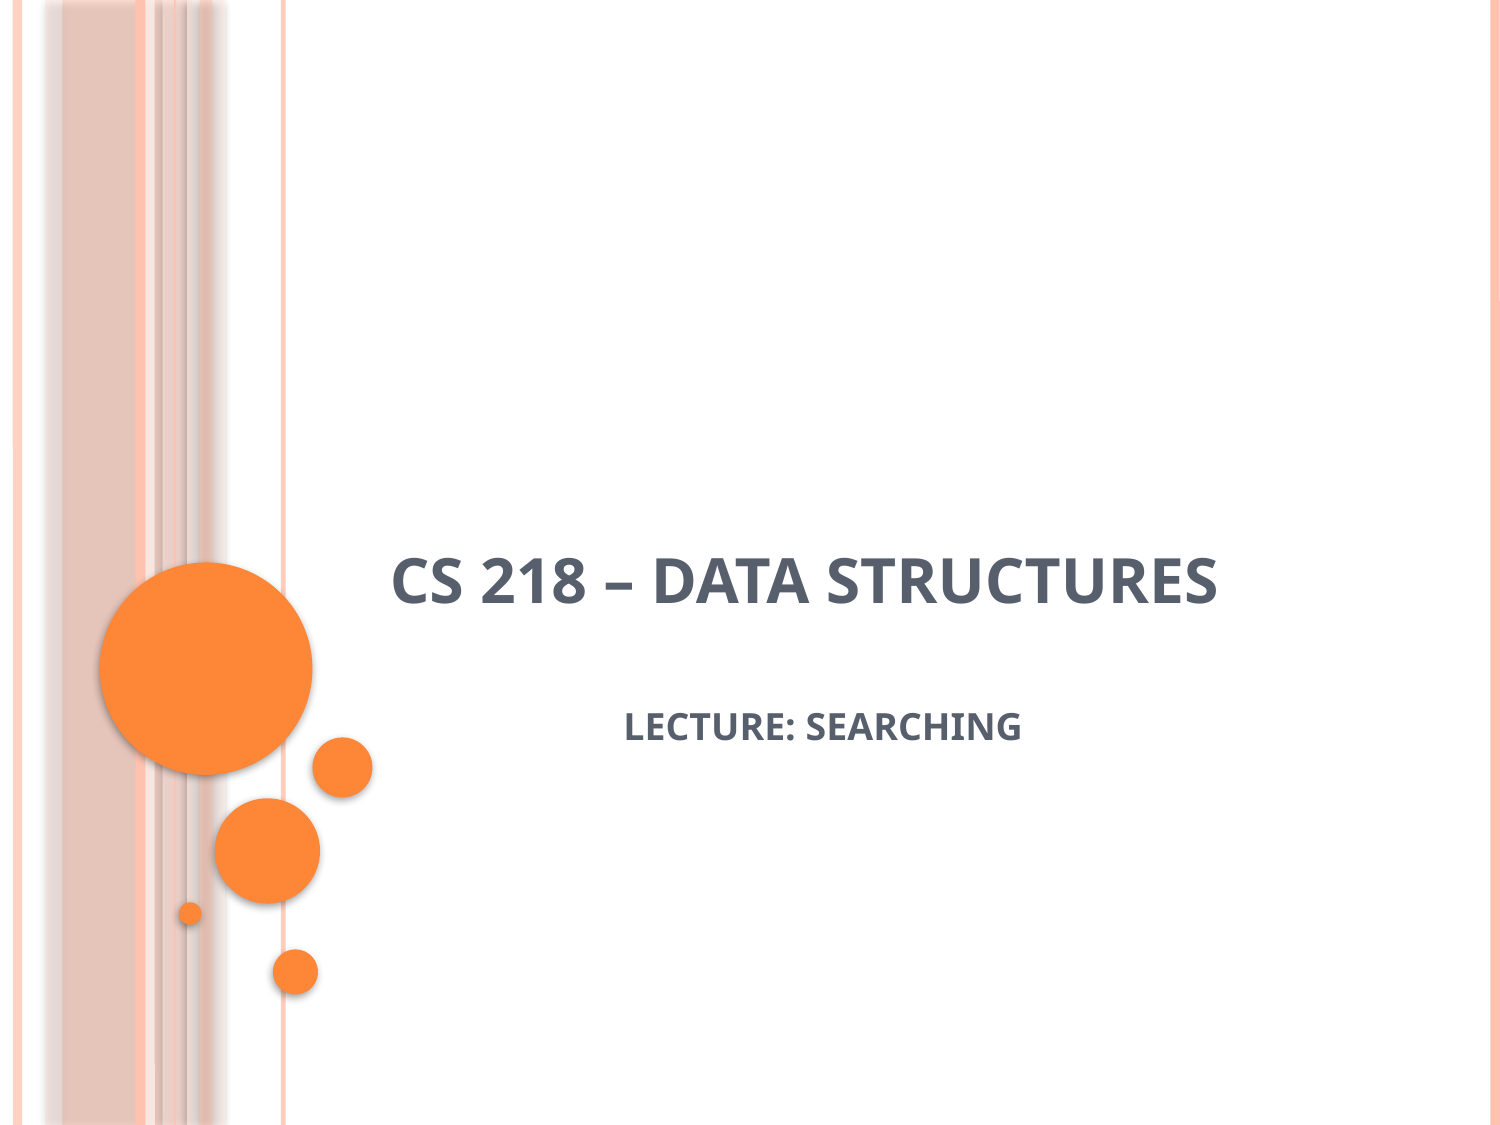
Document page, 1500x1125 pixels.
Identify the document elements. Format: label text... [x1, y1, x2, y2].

subtitle LECTURE: SEARCHING [399, 637, 1413, 909]
title CS 218 – DATA STRUCTURES [375, 312, 1388, 624]
